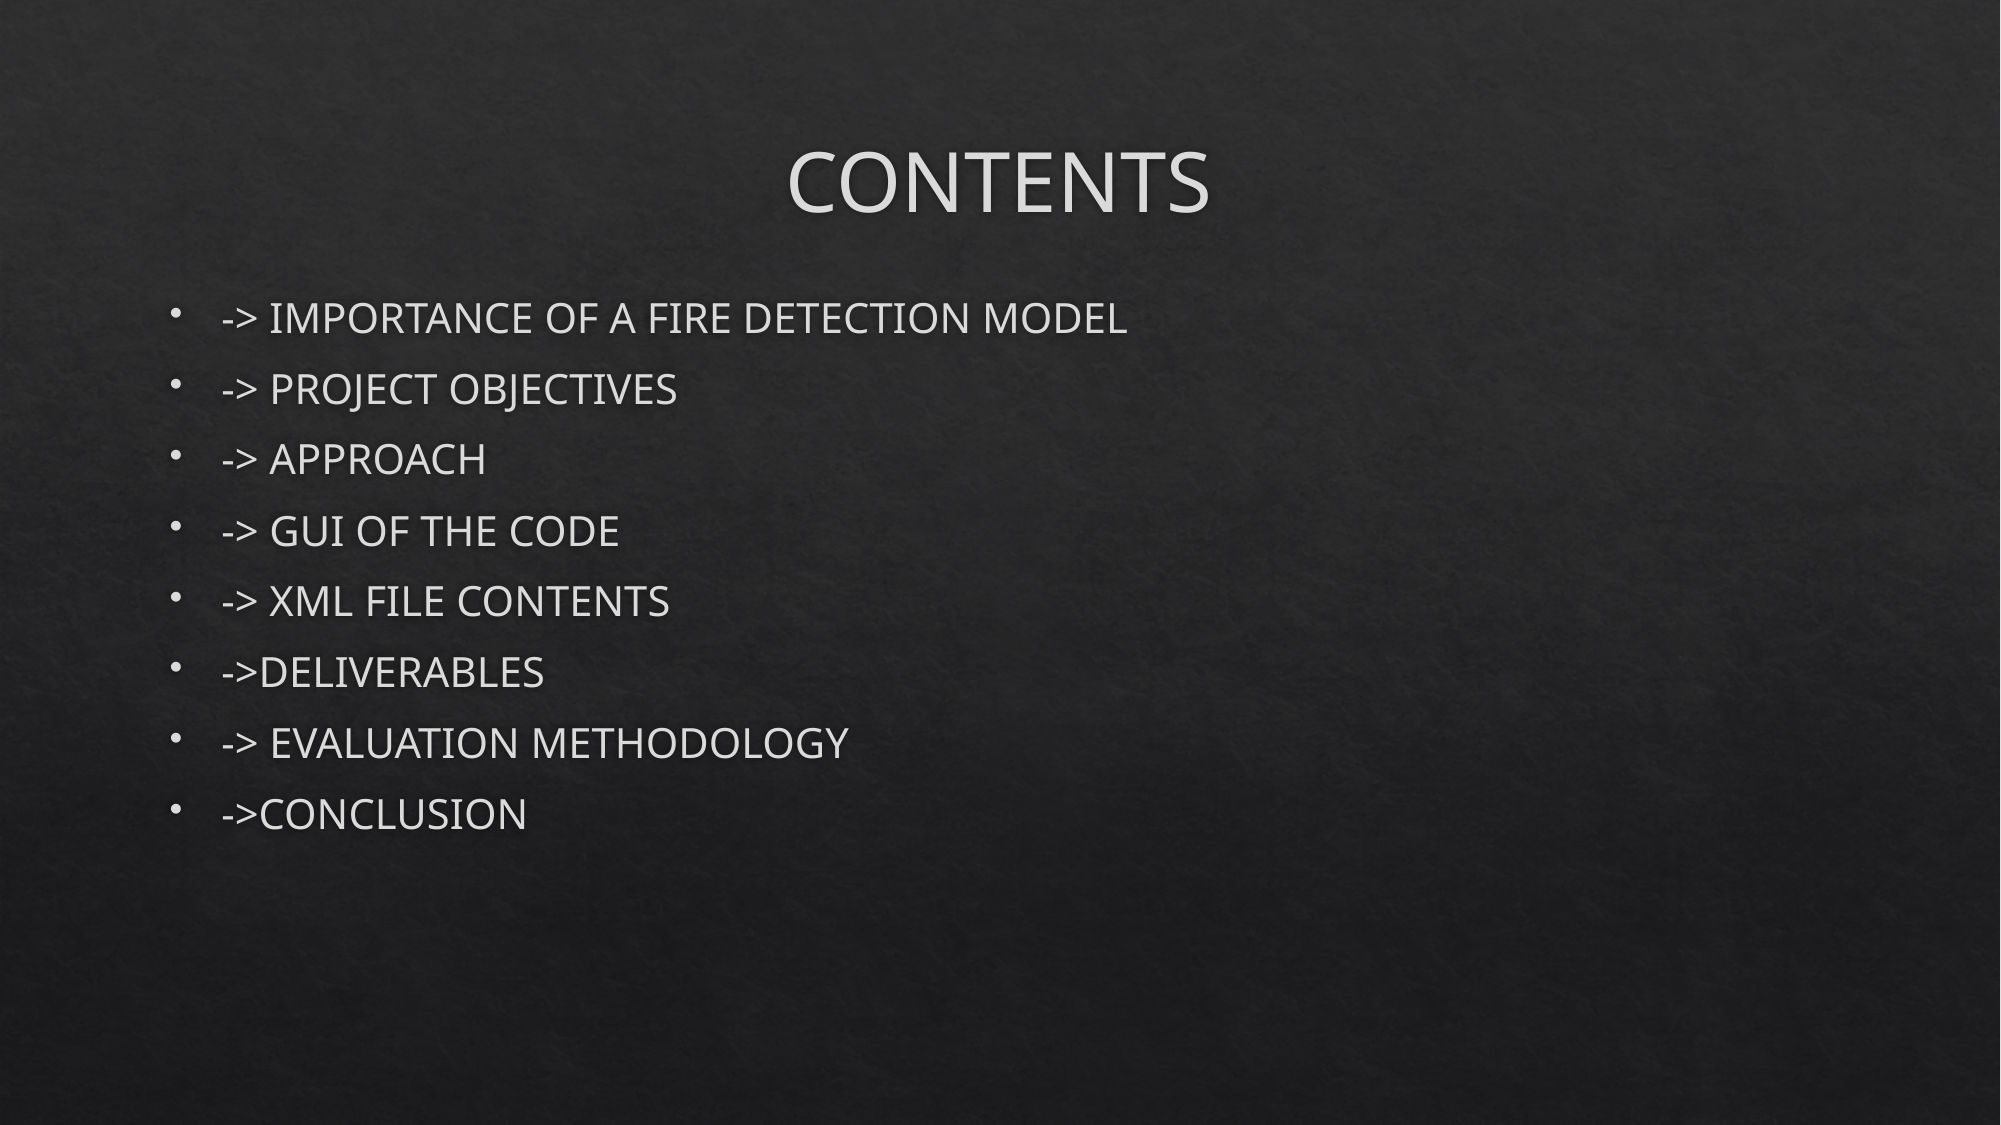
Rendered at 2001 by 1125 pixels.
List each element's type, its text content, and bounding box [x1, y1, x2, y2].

title CONTENTS [149, 99, 1849, 260]
list -> IMPORTANCE OF A FIRE DETECTION MODEL -> PROJECT OBJECTIVES -> APPROACH -> GUI OF THE CODE -> XML FILE CONTENTS ->DELIVERABLES -> EVALUATION METHODOLOGY ->CONCLUSION [149, 284, 1849, 950]
